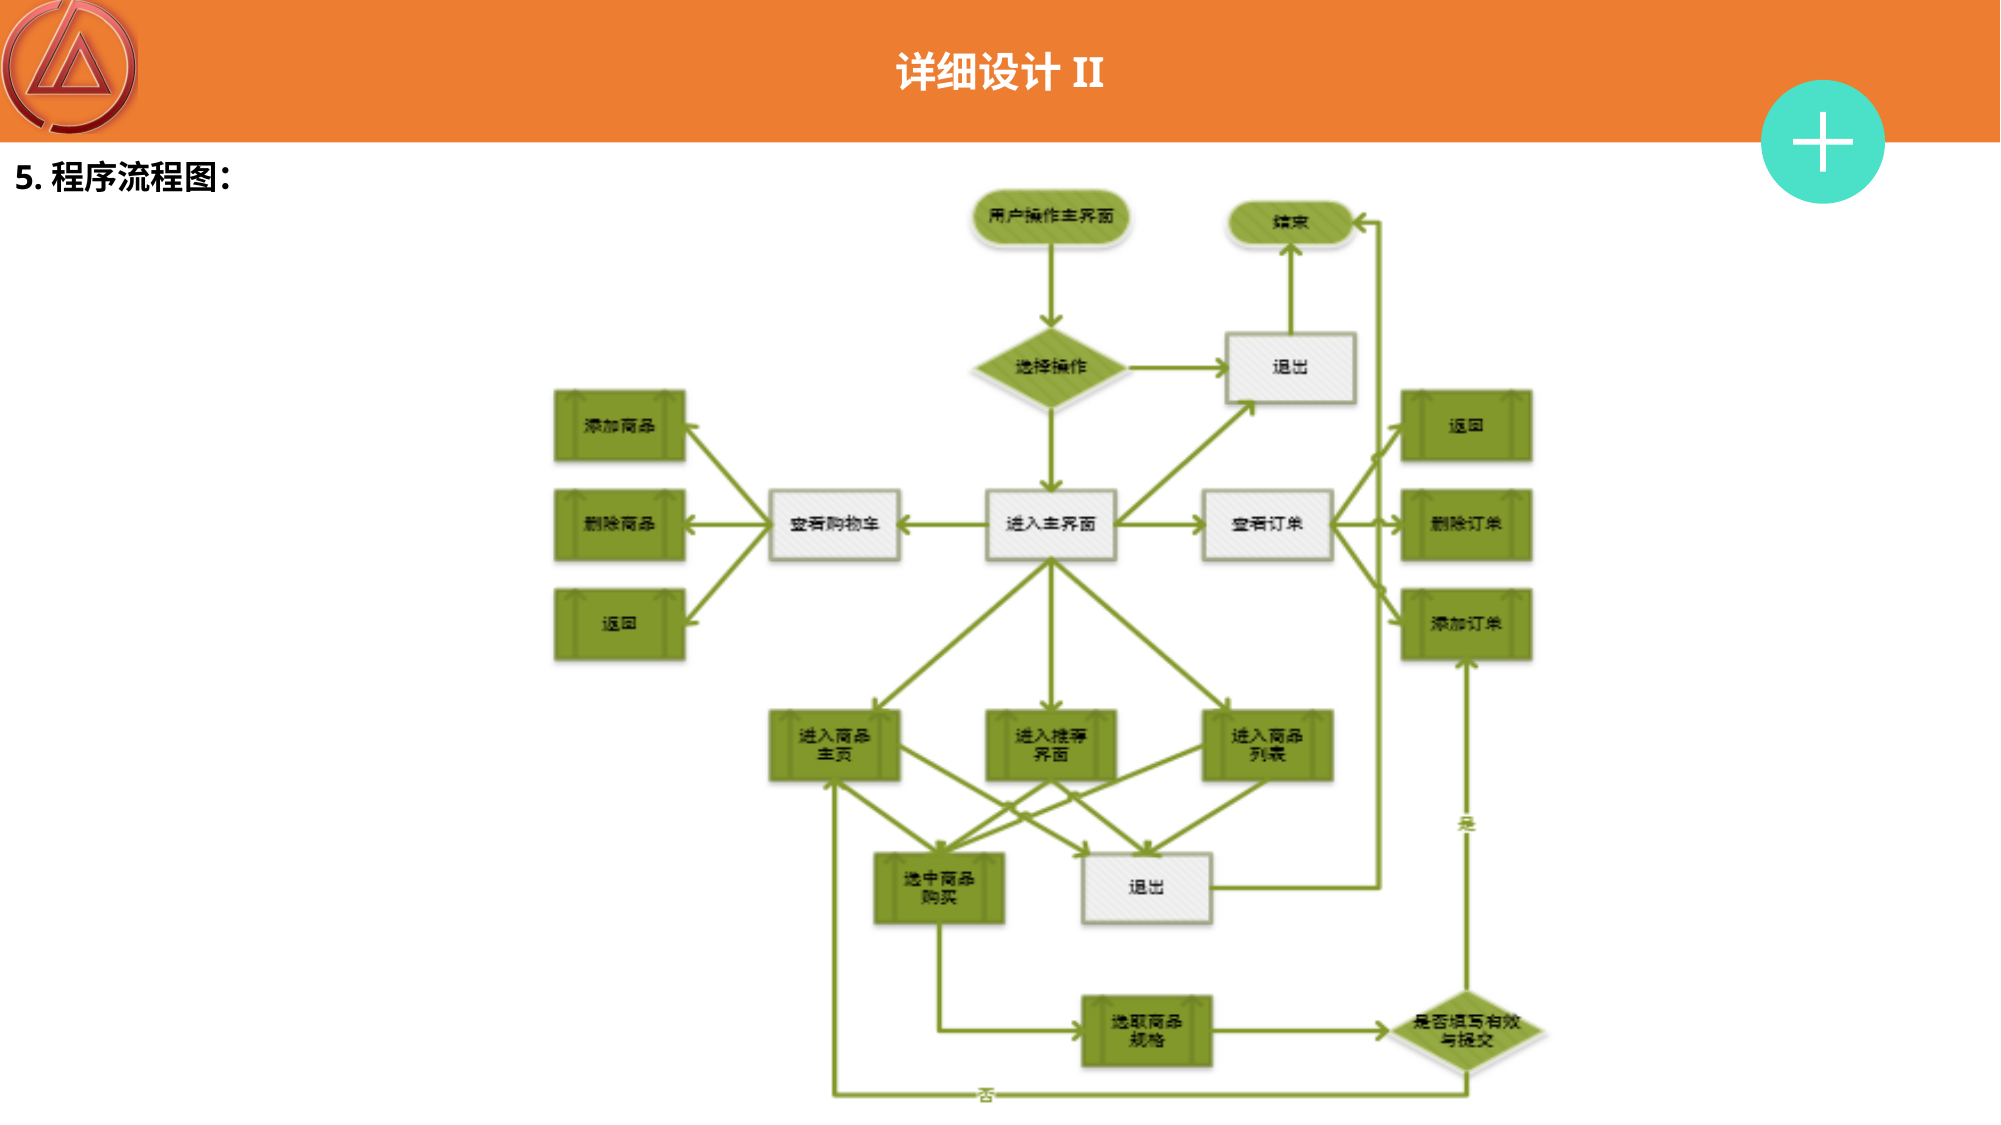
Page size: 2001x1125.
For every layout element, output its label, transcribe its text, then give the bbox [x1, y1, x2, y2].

picture [520, 148, 1570, 1115]
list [0, 0, 138, 134]
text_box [1761, 79, 1886, 204]
text_box 详细设计II [0, 0, 2000, 143]
text_box 5.程序流程图： [0, 148, 520, 204]
